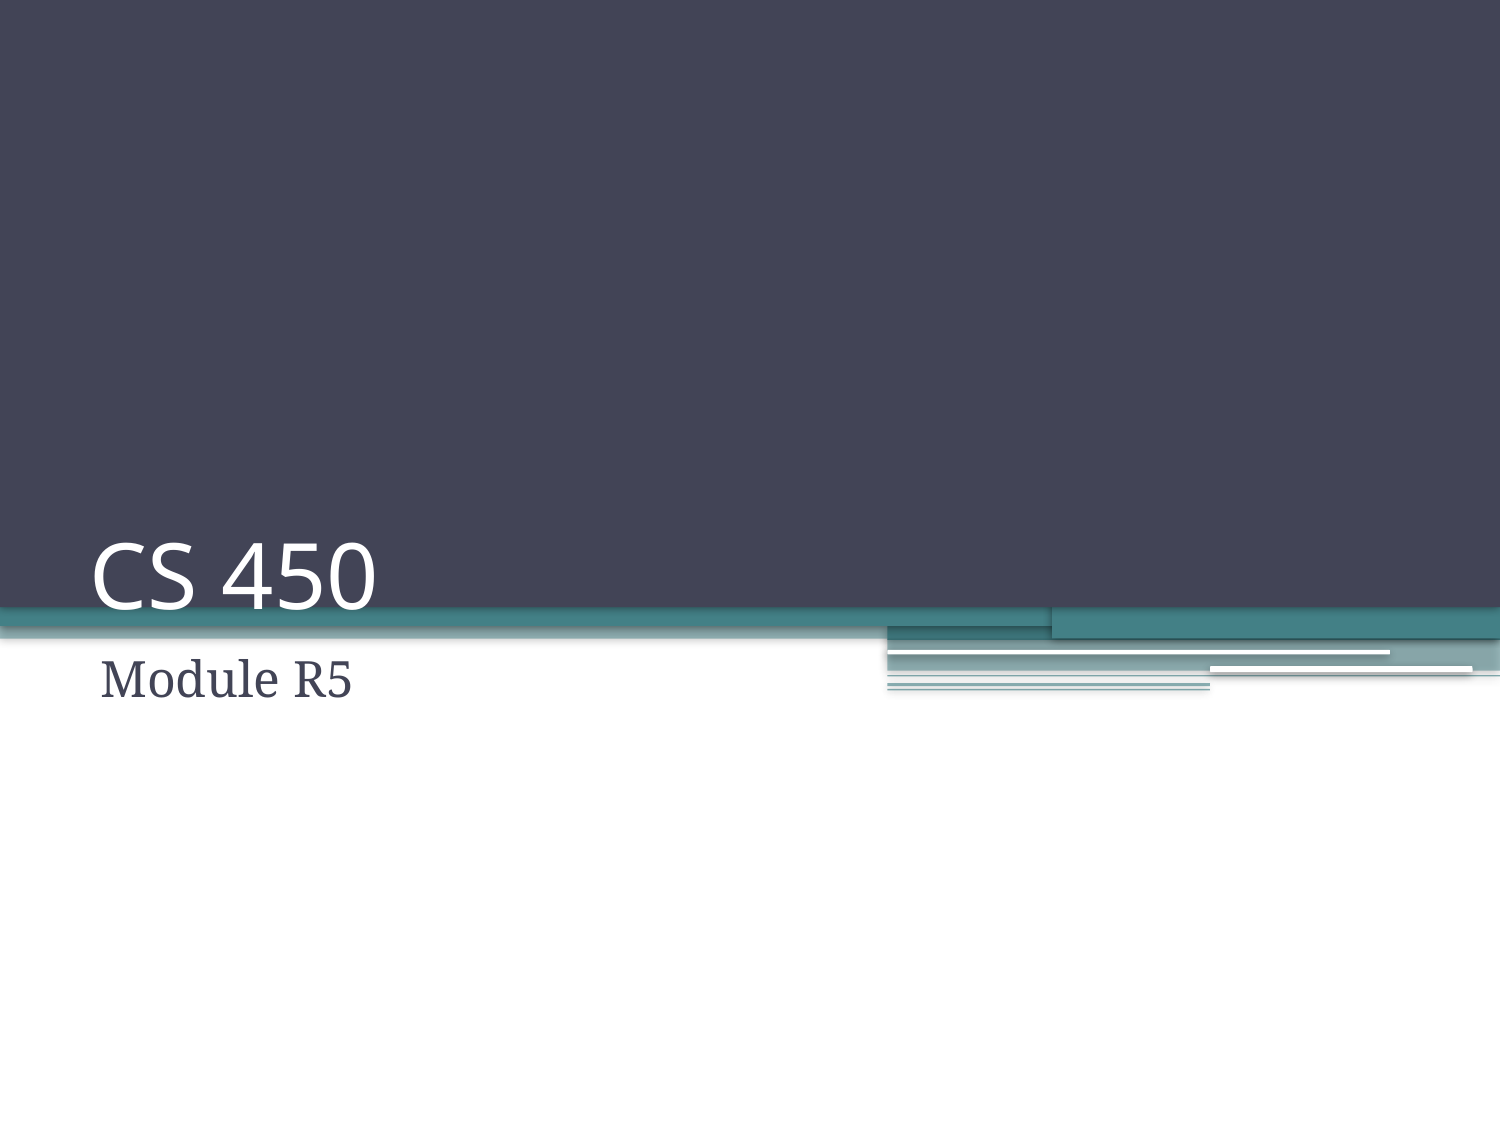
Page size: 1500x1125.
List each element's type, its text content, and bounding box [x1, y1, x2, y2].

subtitle Module R5 [75, 639, 888, 928]
title CS 450 [75, 394, 1463, 636]
